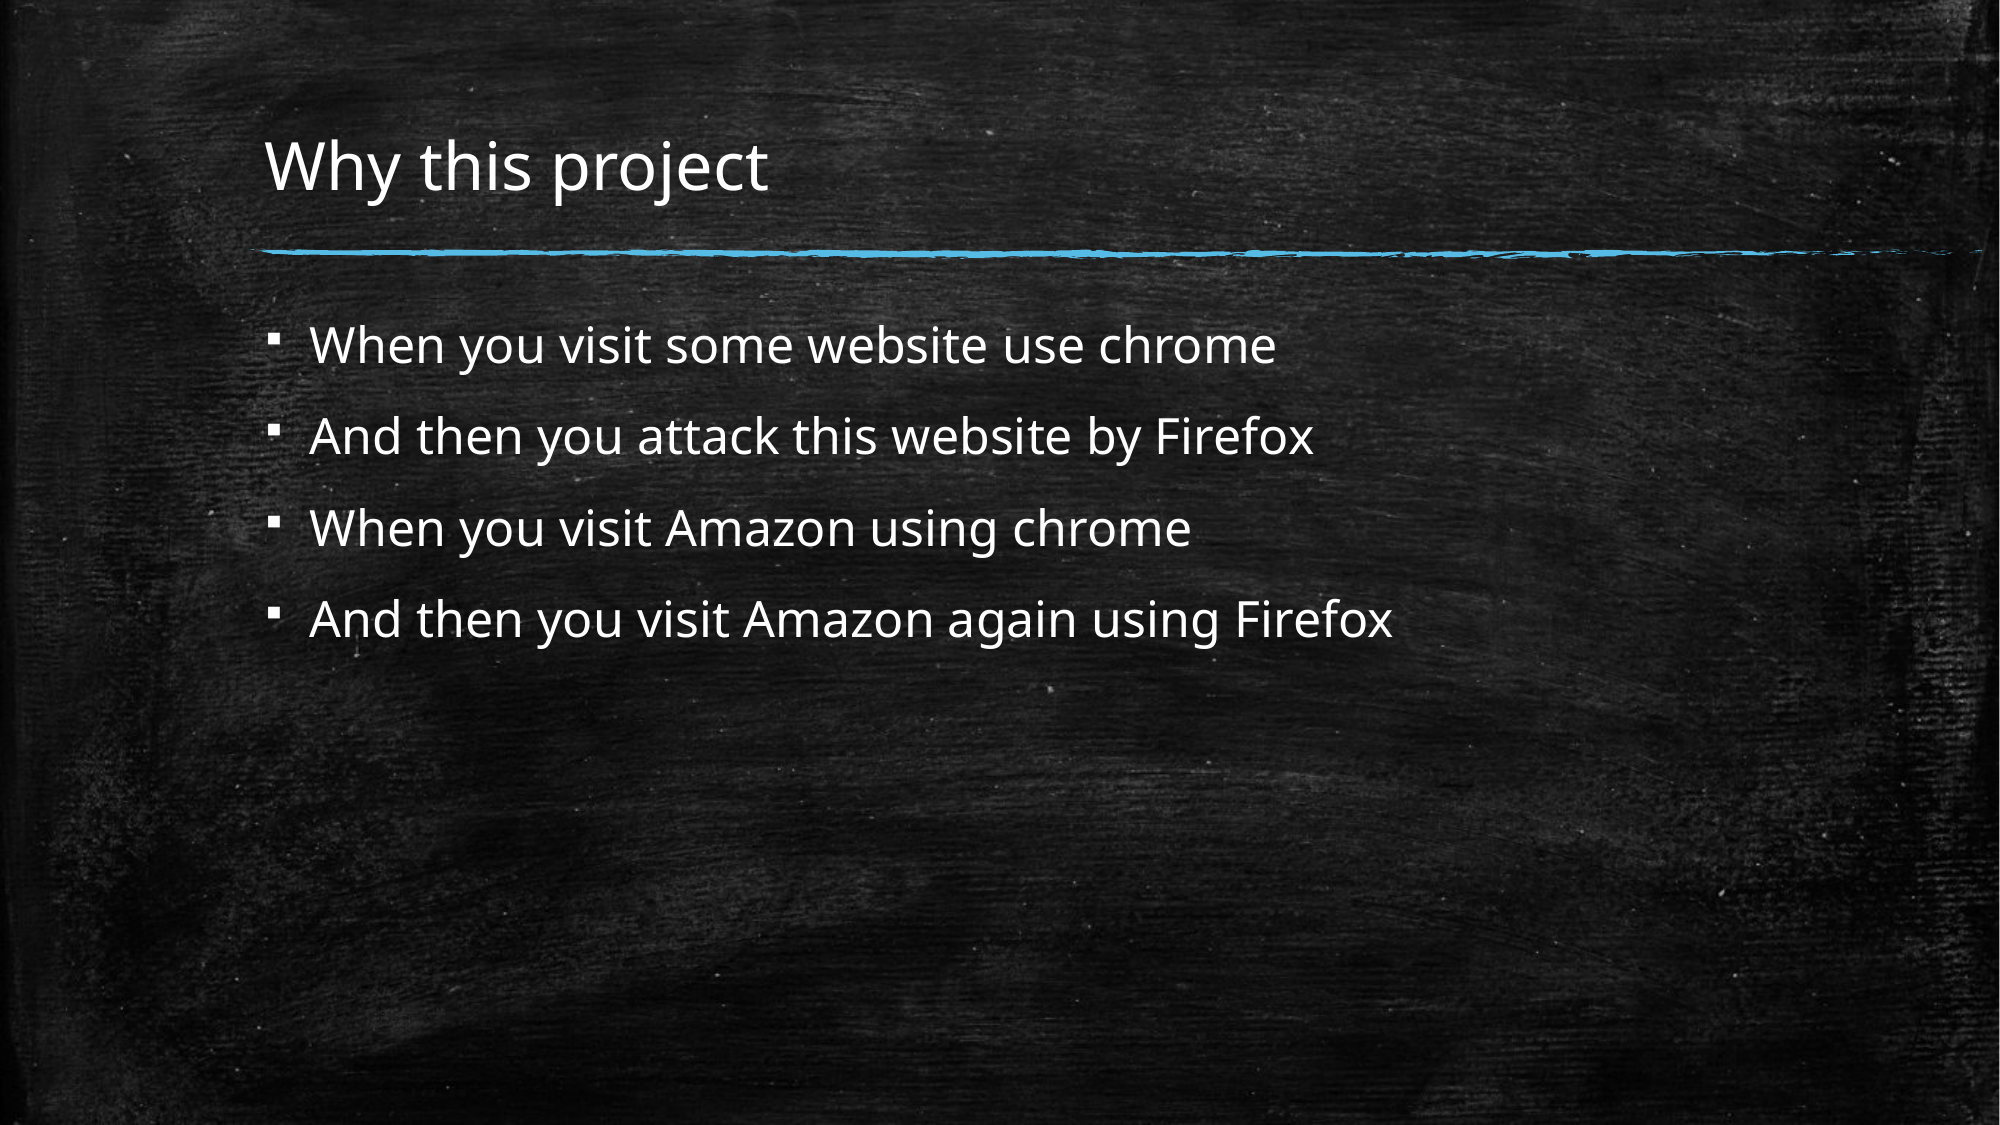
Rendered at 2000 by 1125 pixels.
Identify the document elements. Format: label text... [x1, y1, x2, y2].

title Why this project [249, 45, 1750, 213]
list When you visit some website use chrome And then you attack this website by Firefox When you visit Amazon using chrome And then you visit Amazon again using Firefox [249, 312, 1750, 1013]
